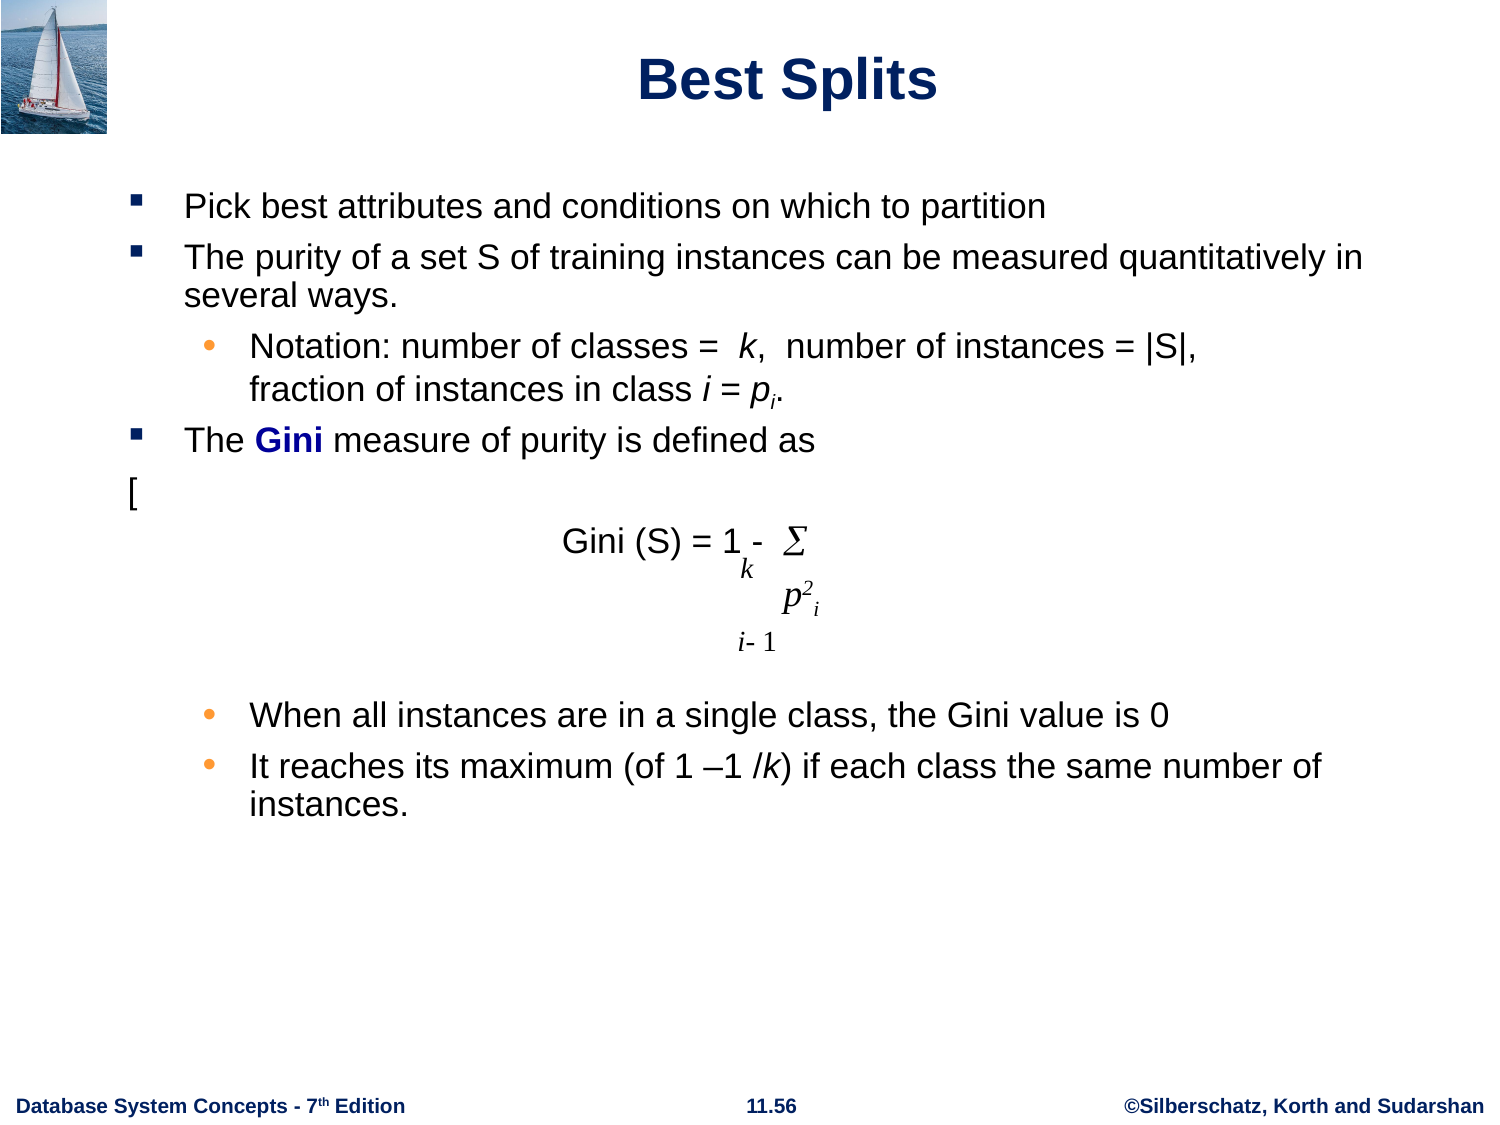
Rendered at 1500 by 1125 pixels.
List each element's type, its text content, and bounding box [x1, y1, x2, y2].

list Pick best attributes and conditions on which to partition The purity of a set S of training instances can be measured quantitatively in several ways. Notation: number of classes = k, number of instances = |S|, fraction of instances in class i = pi. The Gini measure of purity is defined as [ Gini (S) = 1 -  When all instances are in a single class, the Gini value is 0 It reaches its maximum (of 1 –1 /k) if each class the same number of instances. [112, 180, 1400, 1062]
title Best Splits [125, 18, 1452, 120]
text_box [722, 541, 855, 666]
picture [1, 0, 107, 134]
